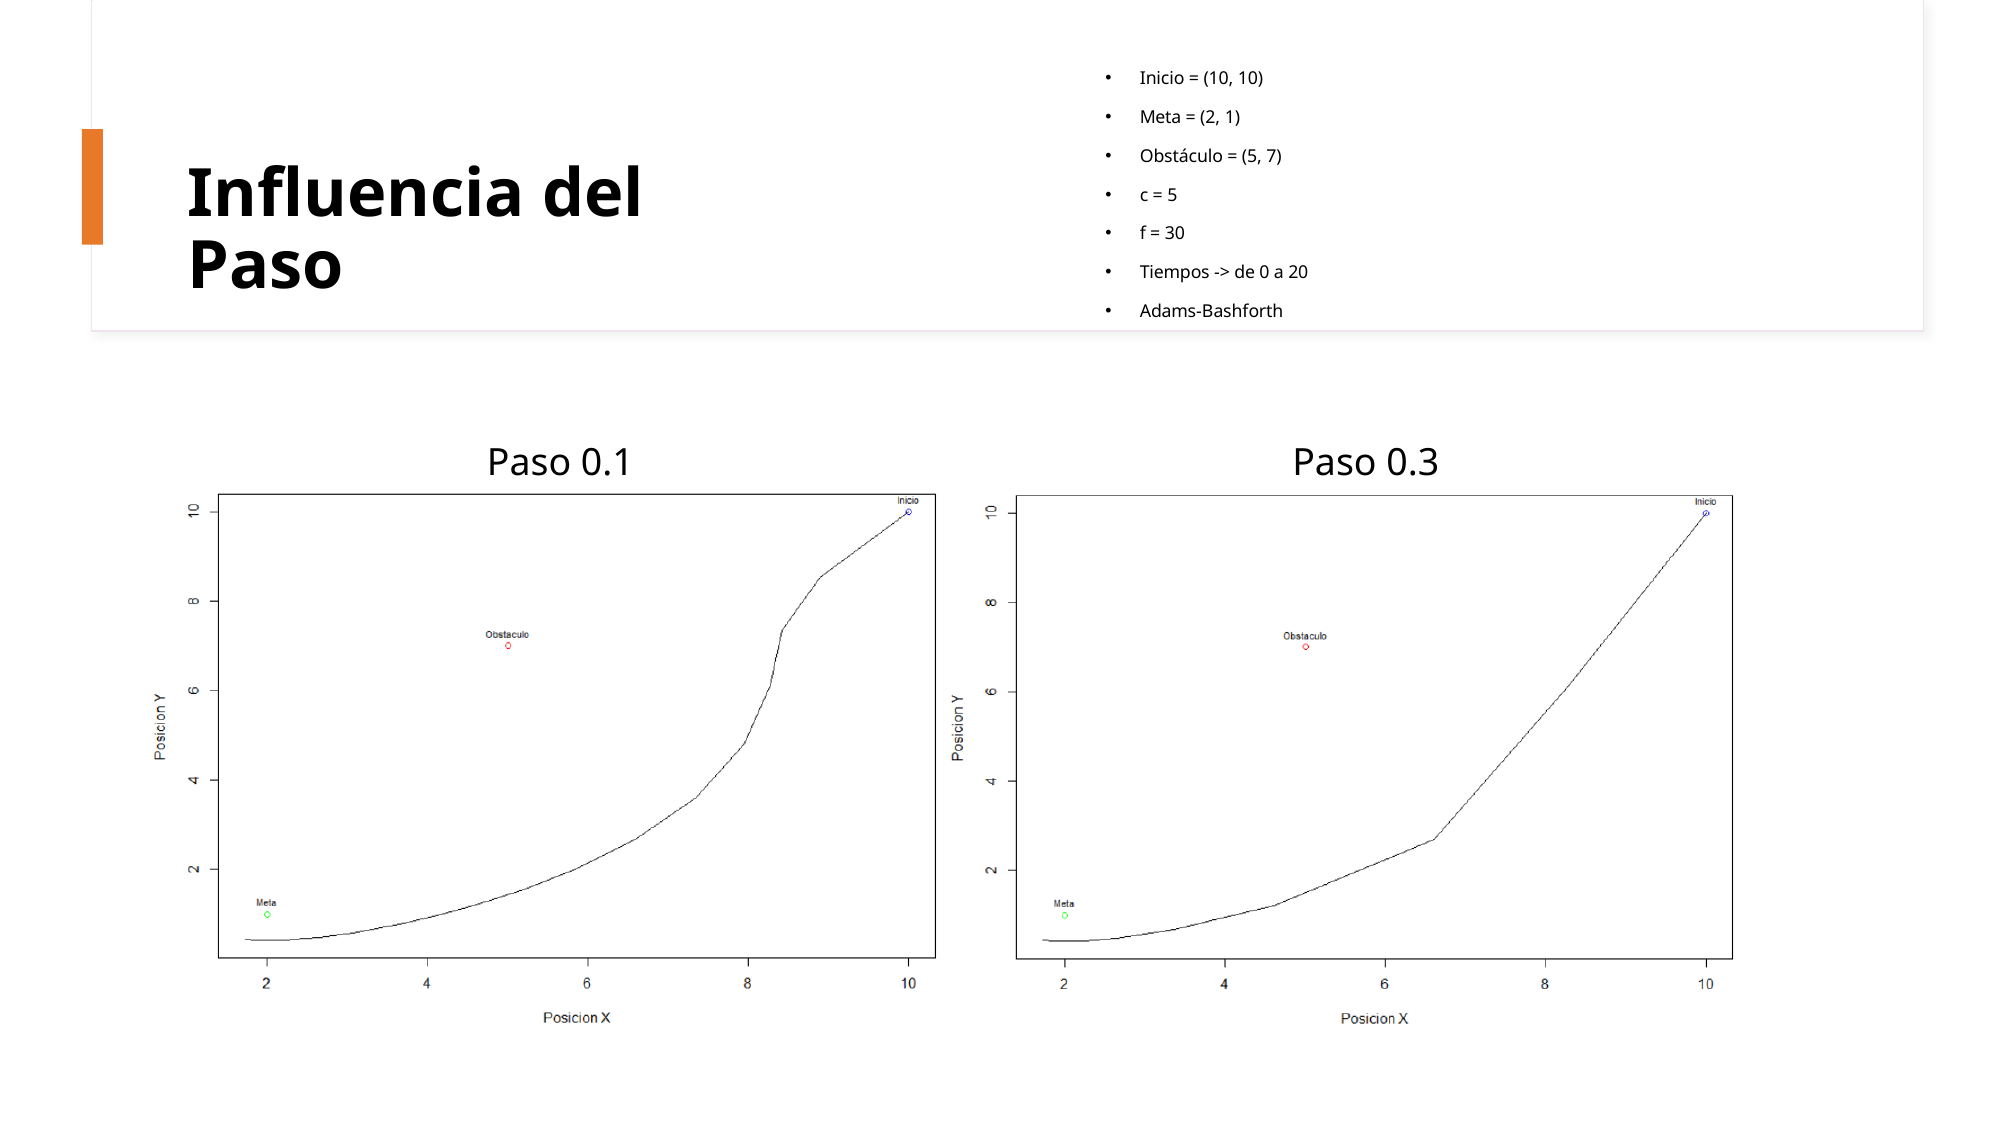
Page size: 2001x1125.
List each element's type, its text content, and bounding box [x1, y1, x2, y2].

text_box Paso 0.1 [472, 430, 649, 490]
list Inicio = (10, 10) Meta = (2, 1) Obstáculo = (5, 7) c = 5 f = 30 Tiempos -> de 0 a 20 Adams-Bashforth [1090, 59, 1853, 330]
title Influencia del Paso [172, 96, 753, 367]
text_box Paso 0.3 [1277, 430, 1455, 491]
picture [151, 490, 1736, 1026]
